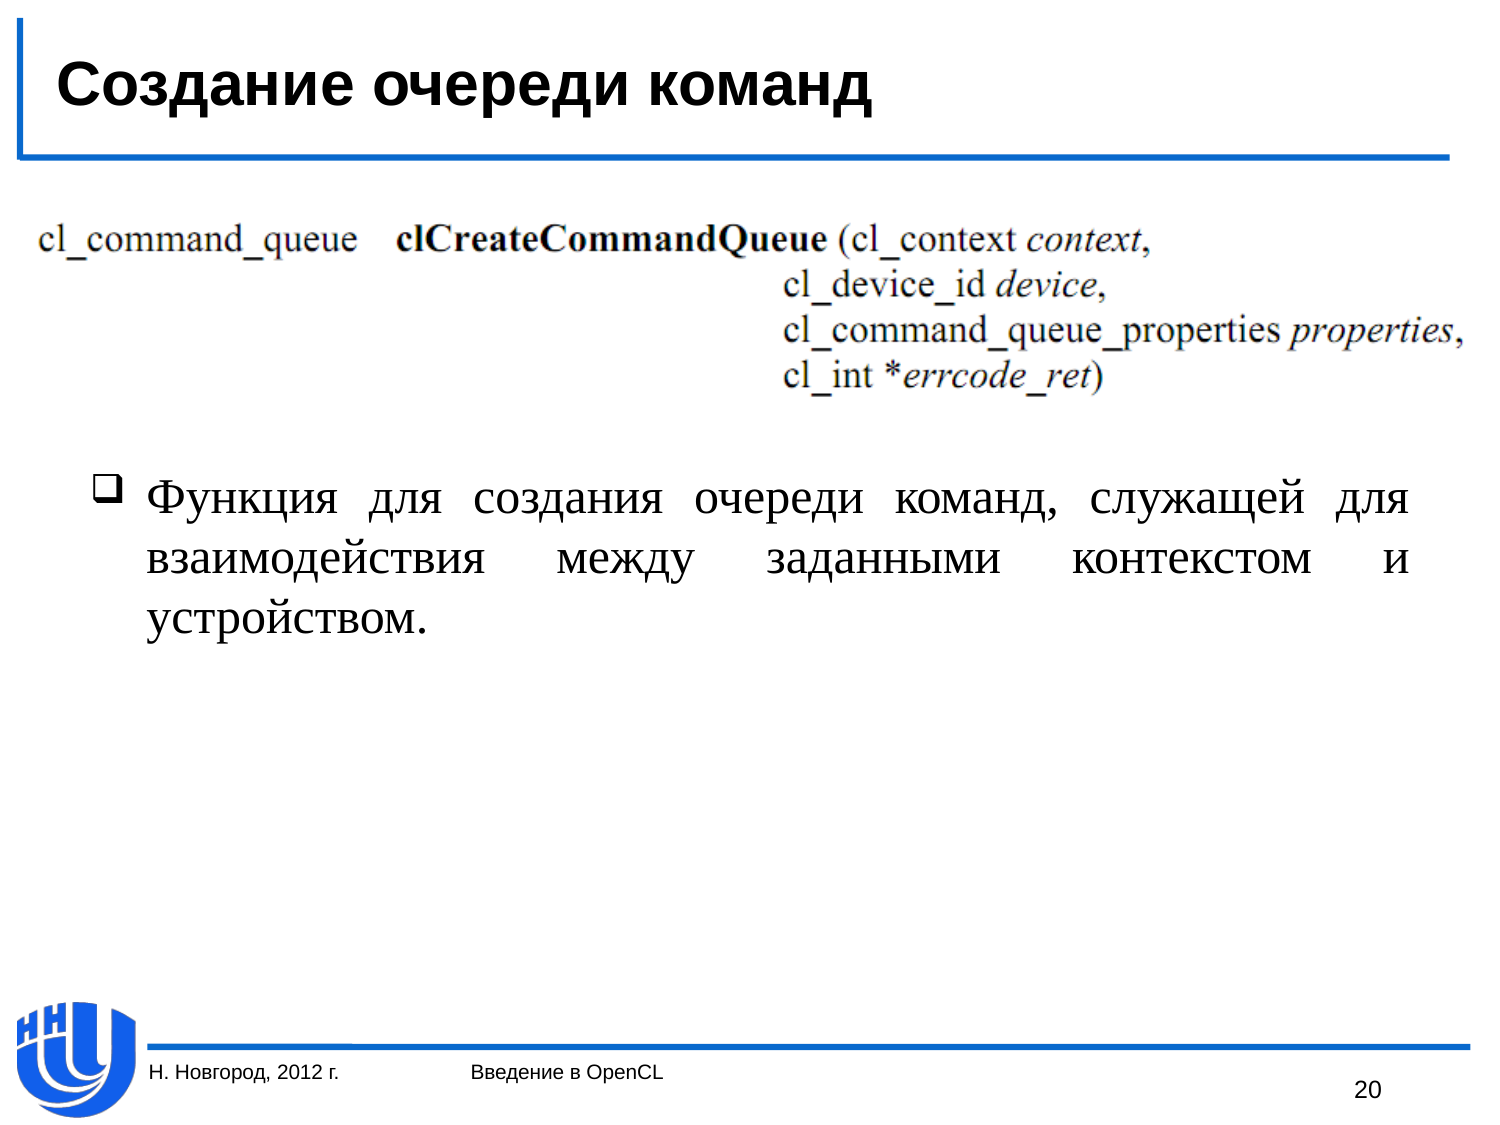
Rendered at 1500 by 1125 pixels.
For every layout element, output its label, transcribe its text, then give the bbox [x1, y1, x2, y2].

picture [11, 184, 1489, 423]
list Функция для создания очереди команд, служащей для взаимодействия между заданными контекстом и устройством. [74, 455, 1426, 1012]
title Создание очереди команд [41, 33, 1417, 127]
slide_number 20 [1338, 1051, 1482, 1125]
picture [17, 1002, 148, 1118]
slide_number Н. Новгород, 2012 г. [133, 1051, 445, 1125]
footer Введение в OpenCL [455, 1051, 1329, 1125]
